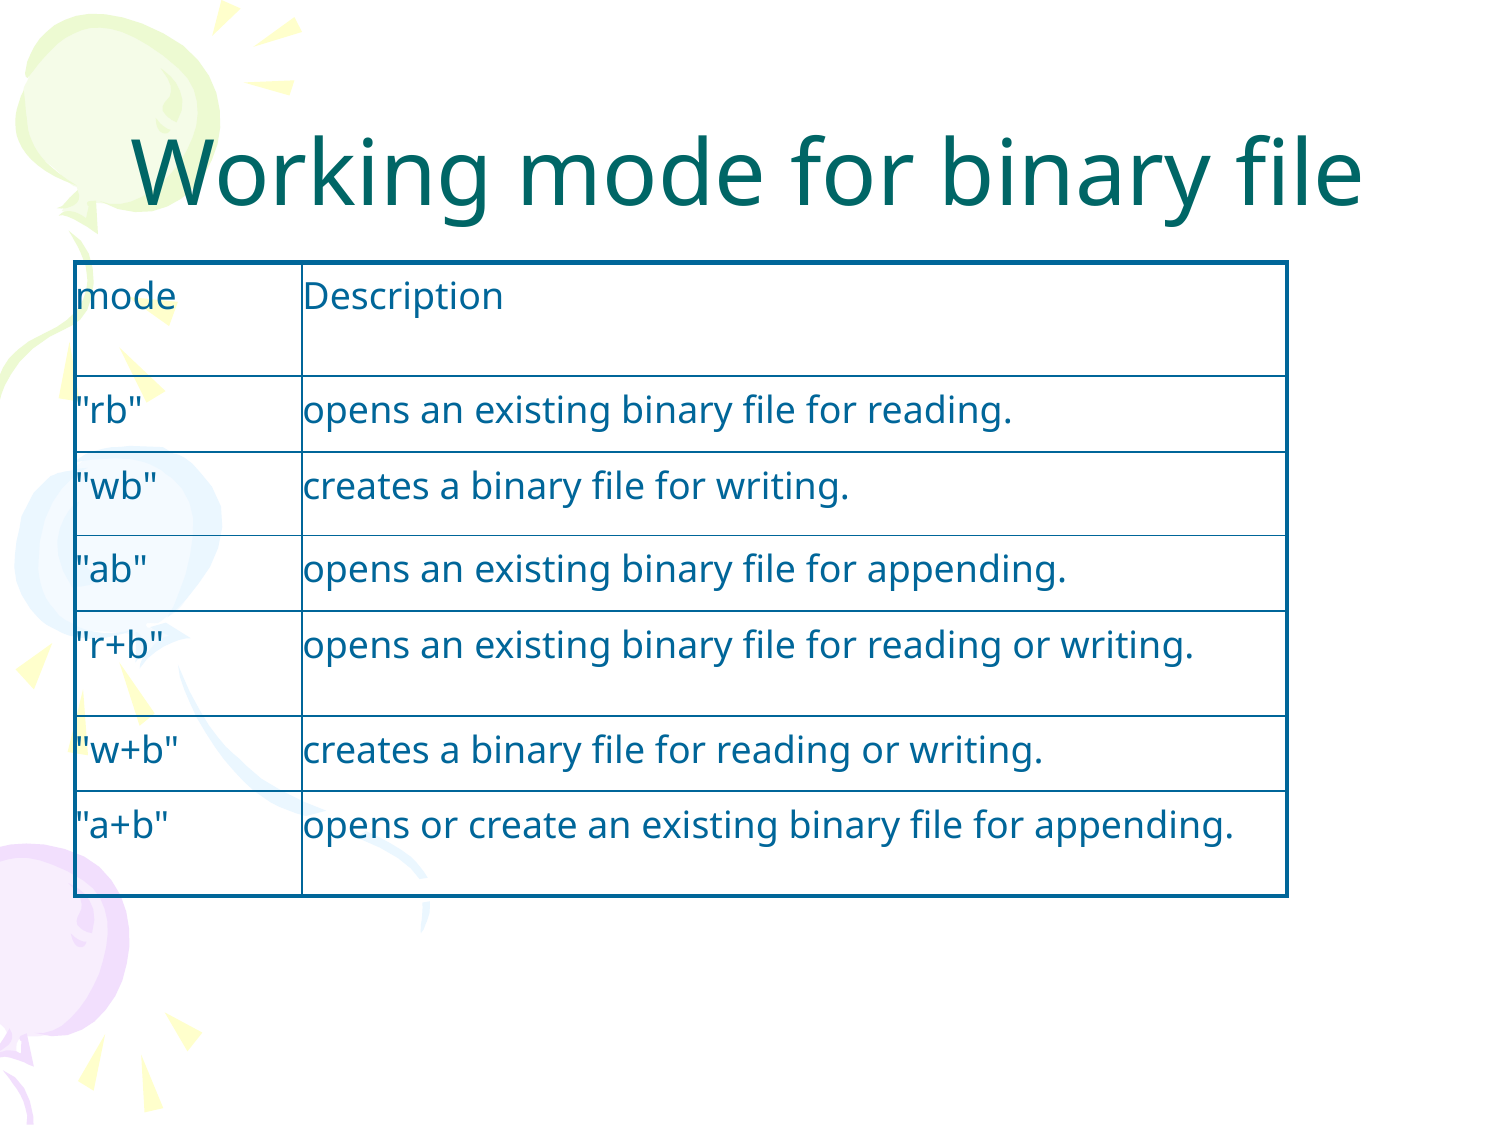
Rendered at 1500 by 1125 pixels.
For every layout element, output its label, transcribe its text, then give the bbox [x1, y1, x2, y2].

table_cell "r+b" [77, 612, 301, 715]
table_header mode [77, 265, 301, 375]
table_cell "a+b" [77, 792, 301, 894]
table_cell opens an existing binary file for reading or writing. [303, 612, 1285, 715]
table_header Description [303, 265, 1285, 375]
table_cell "rb" [77, 377, 301, 451]
table_cell opens an existing binary file for appending. [303, 536, 1285, 610]
table_cell opens an existing binary file for reading. [303, 377, 1285, 451]
table_cell "w+b" [77, 717, 301, 790]
table_cell "wb" [77, 453, 301, 535]
table_cell creates a binary file for reading or writing. [303, 717, 1285, 790]
title Working mode for binary file [72, 16, 1425, 233]
table_cell opens or create an existing binary file for appending. [303, 792, 1285, 894]
table_cell creates a binary file for writing. [303, 453, 1285, 535]
table_cell "ab" [77, 536, 301, 610]
